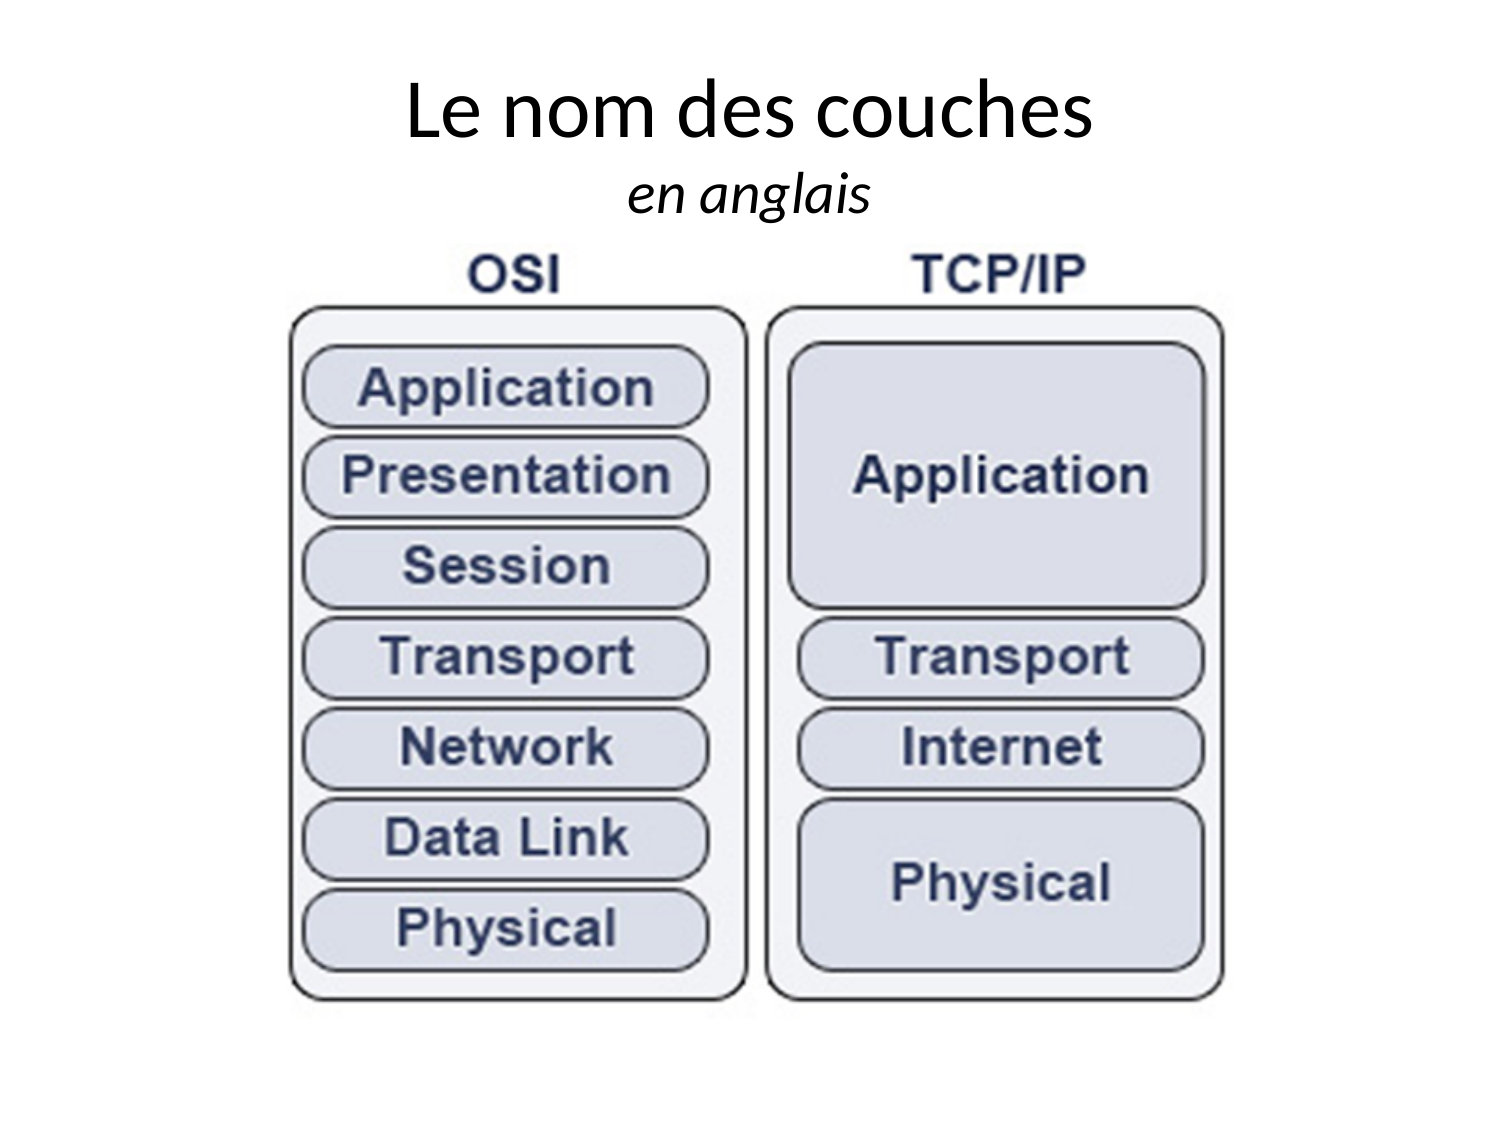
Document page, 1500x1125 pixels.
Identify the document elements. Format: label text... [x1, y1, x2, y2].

title Le nom des couches en anglais [75, 45, 1425, 233]
picture [244, 243, 1256, 1024]
